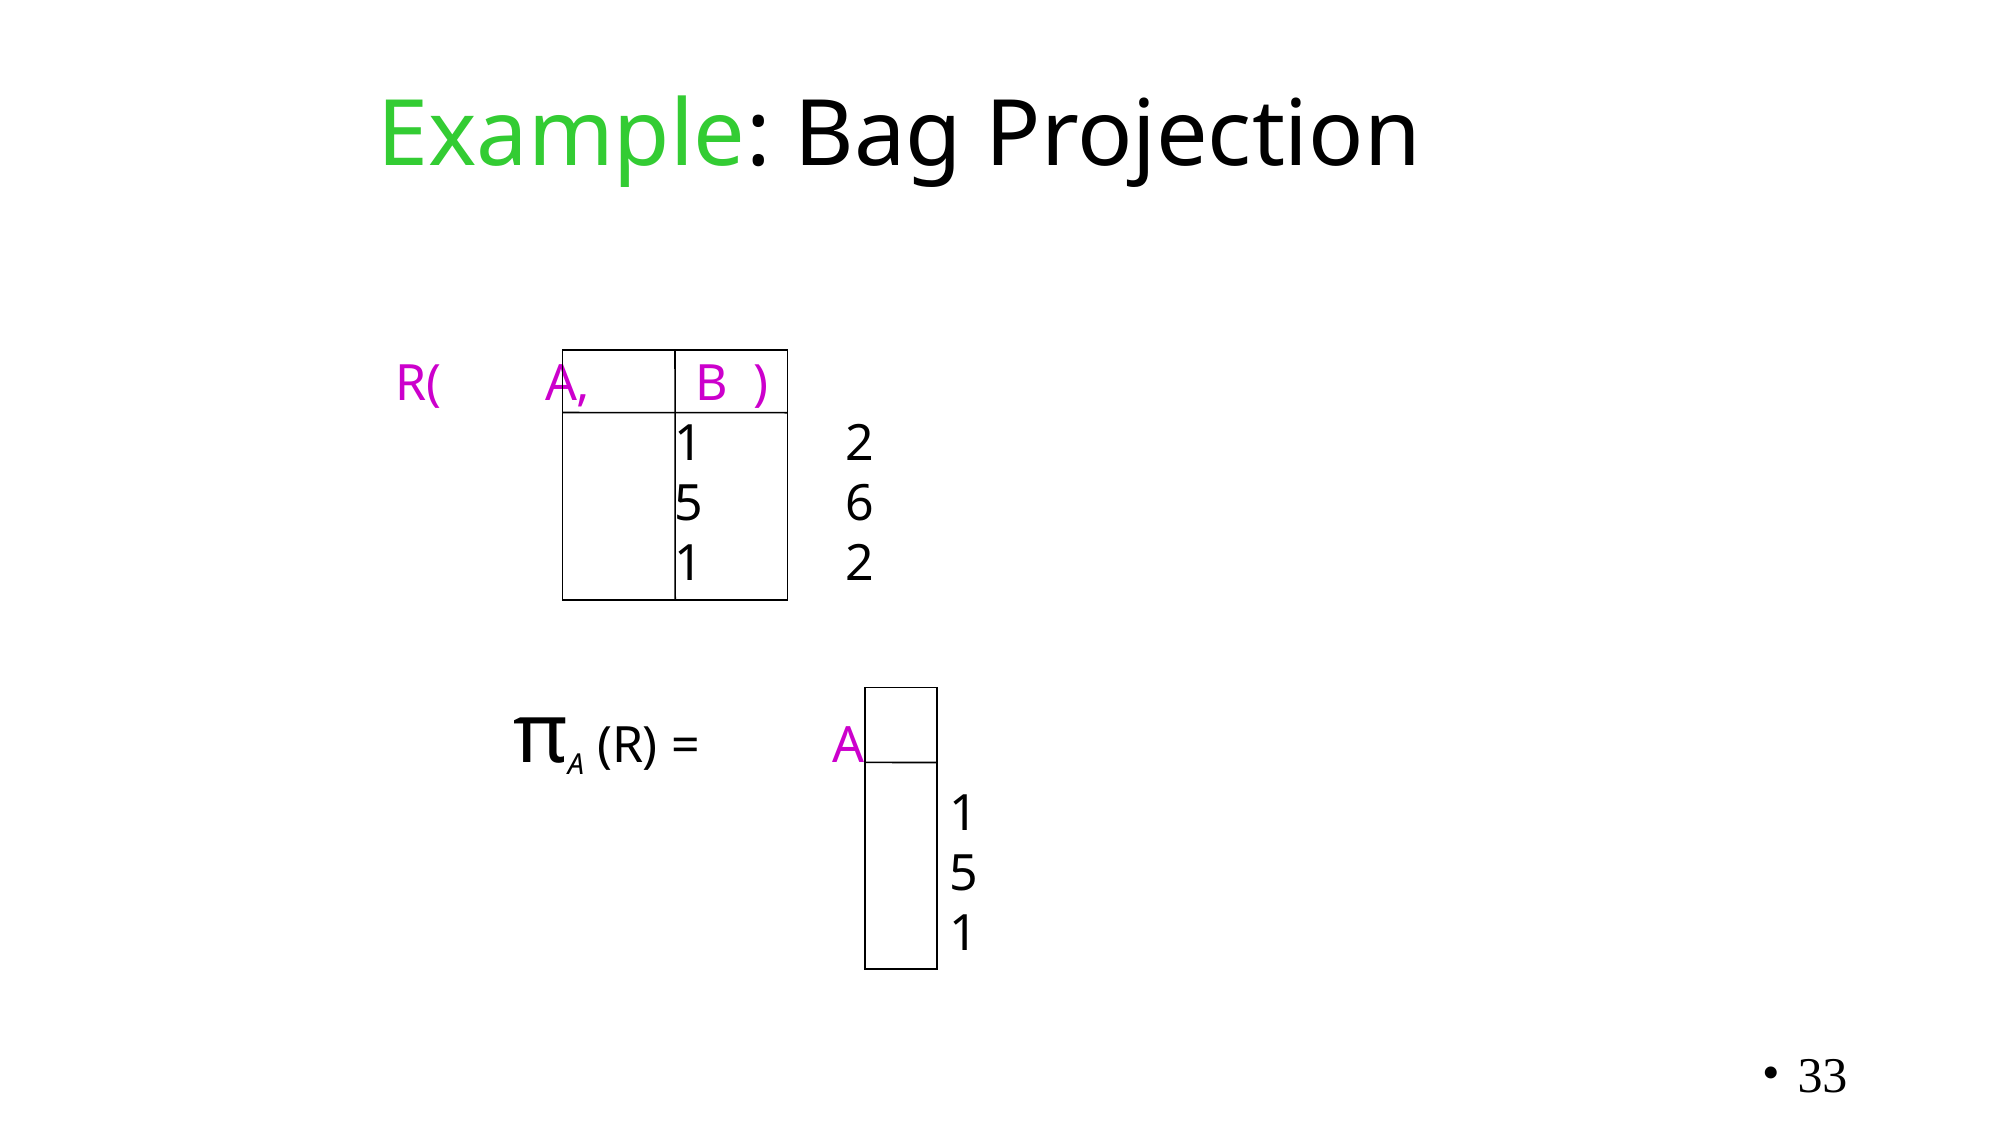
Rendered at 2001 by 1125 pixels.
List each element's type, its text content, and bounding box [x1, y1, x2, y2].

slide_number 33 [1412, 1042, 1863, 1103]
text_box [562, 413, 675, 600]
text_box [676, 350, 788, 412]
text_box [562, 350, 675, 412]
title Example: Bag Projection [362, 41, 1638, 230]
text_box [676, 413, 788, 600]
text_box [423, 671, 938, 970]
text_box R( A, B ) 1 2 5 6 1 2 [380, 342, 889, 599]
